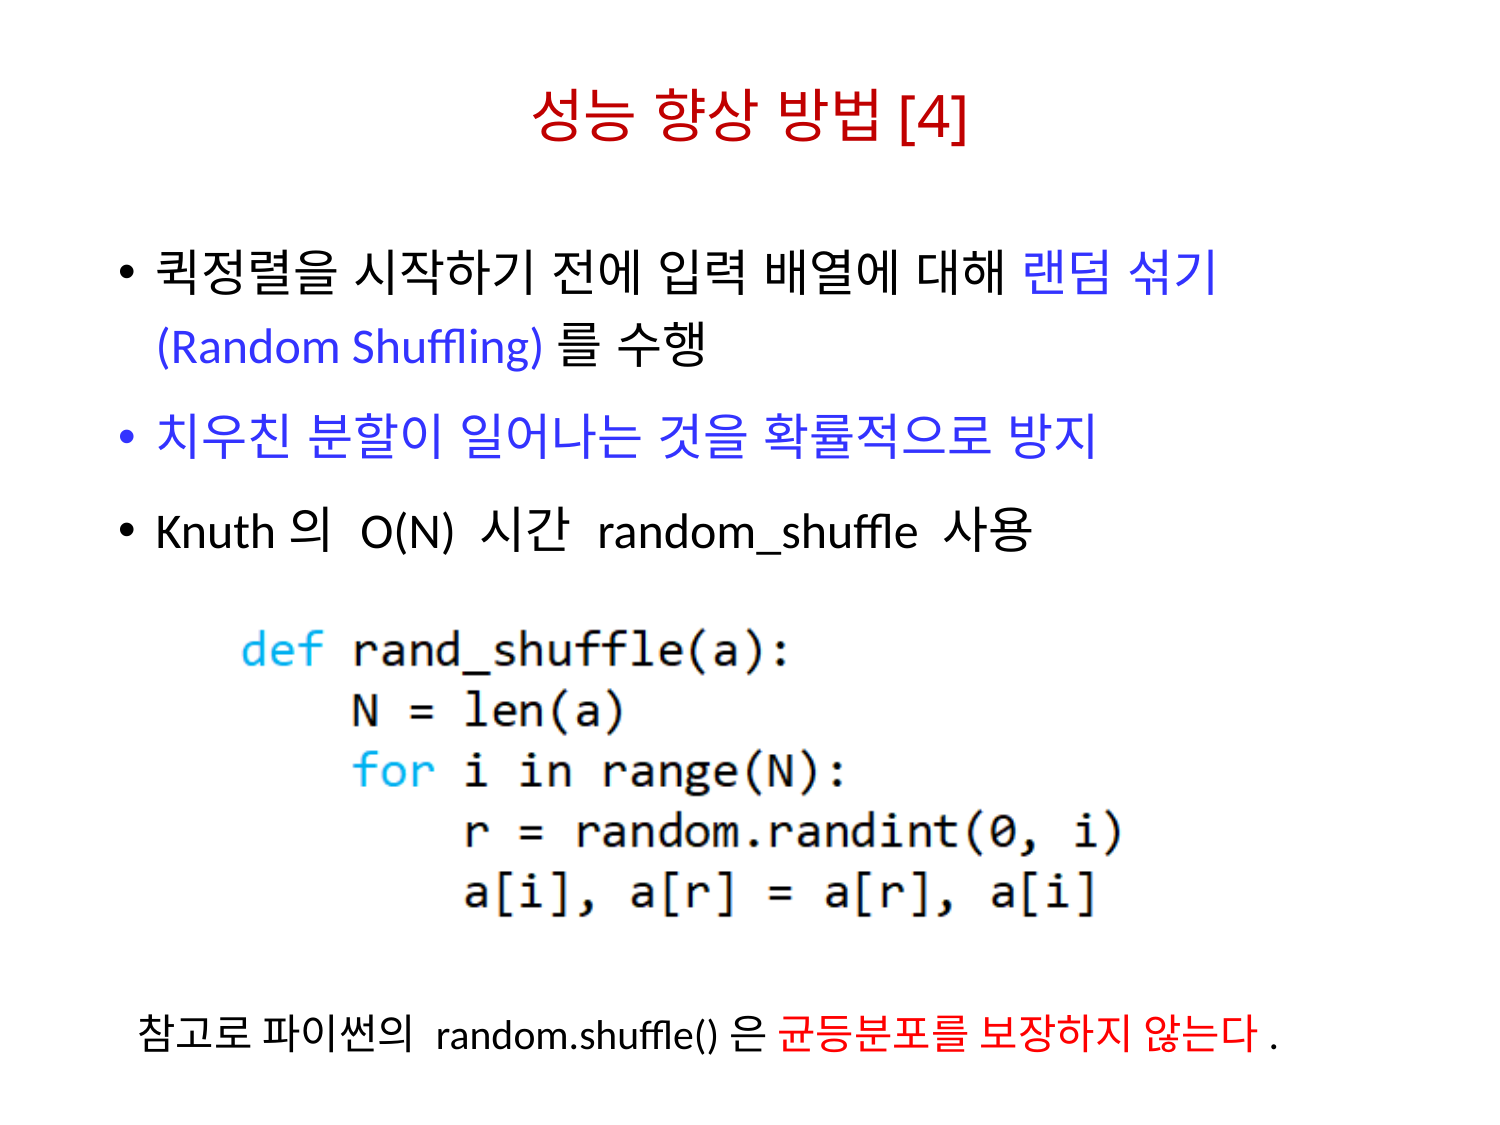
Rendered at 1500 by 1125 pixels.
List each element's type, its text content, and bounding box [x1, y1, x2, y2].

text_box 참고로 파이썬의 random.shuffle()은 균등분포를 보장하지 않는다. [103, 1000, 1397, 1065]
title 성능 향상 방법[4] [103, 77, 1397, 160]
list 퀵정렬을 시작하기 전에 입력 배열에 대해 랜덤 섞기(Random Shuffling)를 수행 치우친 분할이 일어나는 것을 확률적으로 방지 Knuth의 O(N) 시간 random_shuffle 사용 [103, 221, 1397, 1000]
picture [208, 603, 1231, 953]
